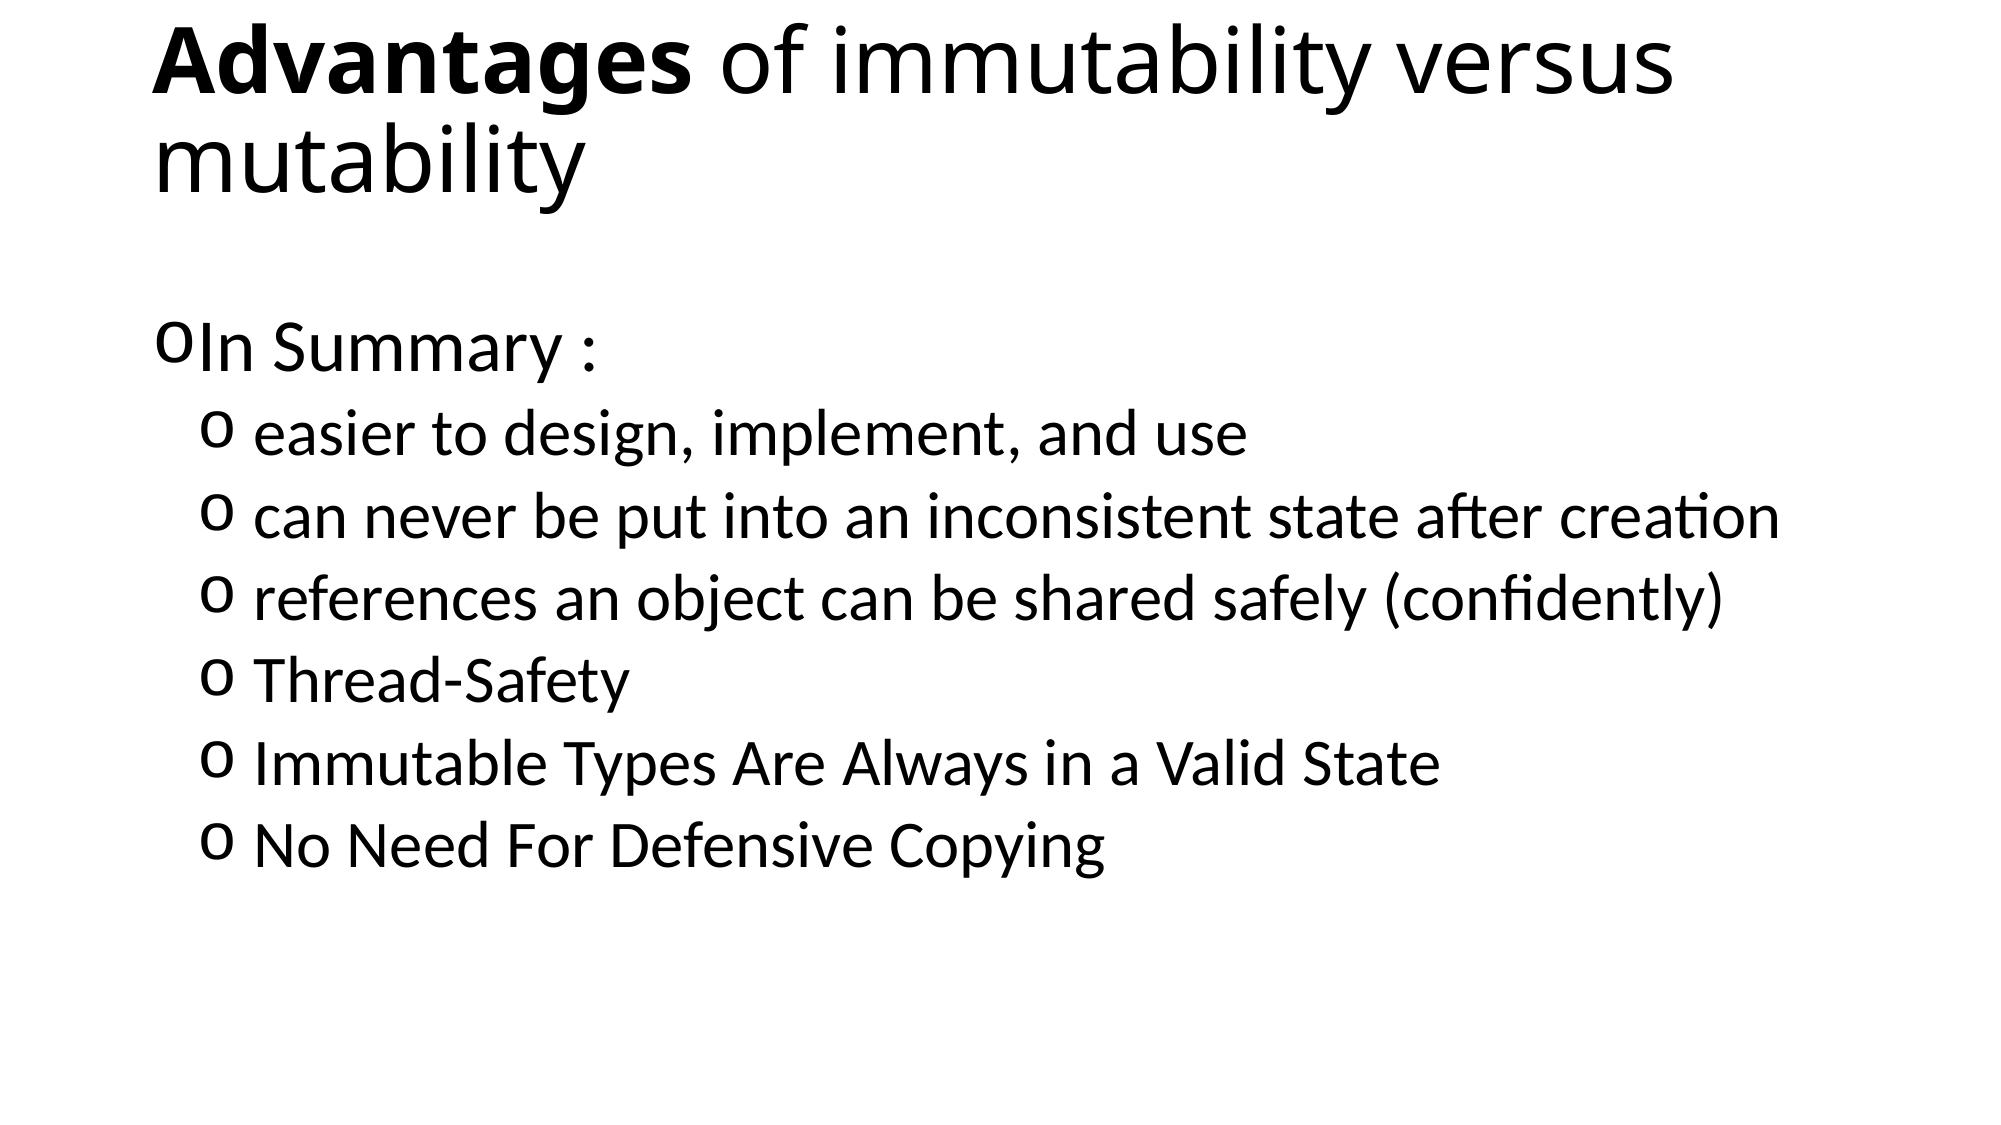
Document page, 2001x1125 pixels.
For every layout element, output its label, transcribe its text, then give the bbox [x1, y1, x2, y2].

list In Summary : easier to design, implement, and use can never be put into an inconsistent state after creation references an object can be shared safely (confidently) Thread-Safety Immutable Types Are Always in a Valid State No Need For Defensive Copying [137, 299, 1863, 1014]
title Advantages of immutability versus mutability [137, 59, 1863, 278]
